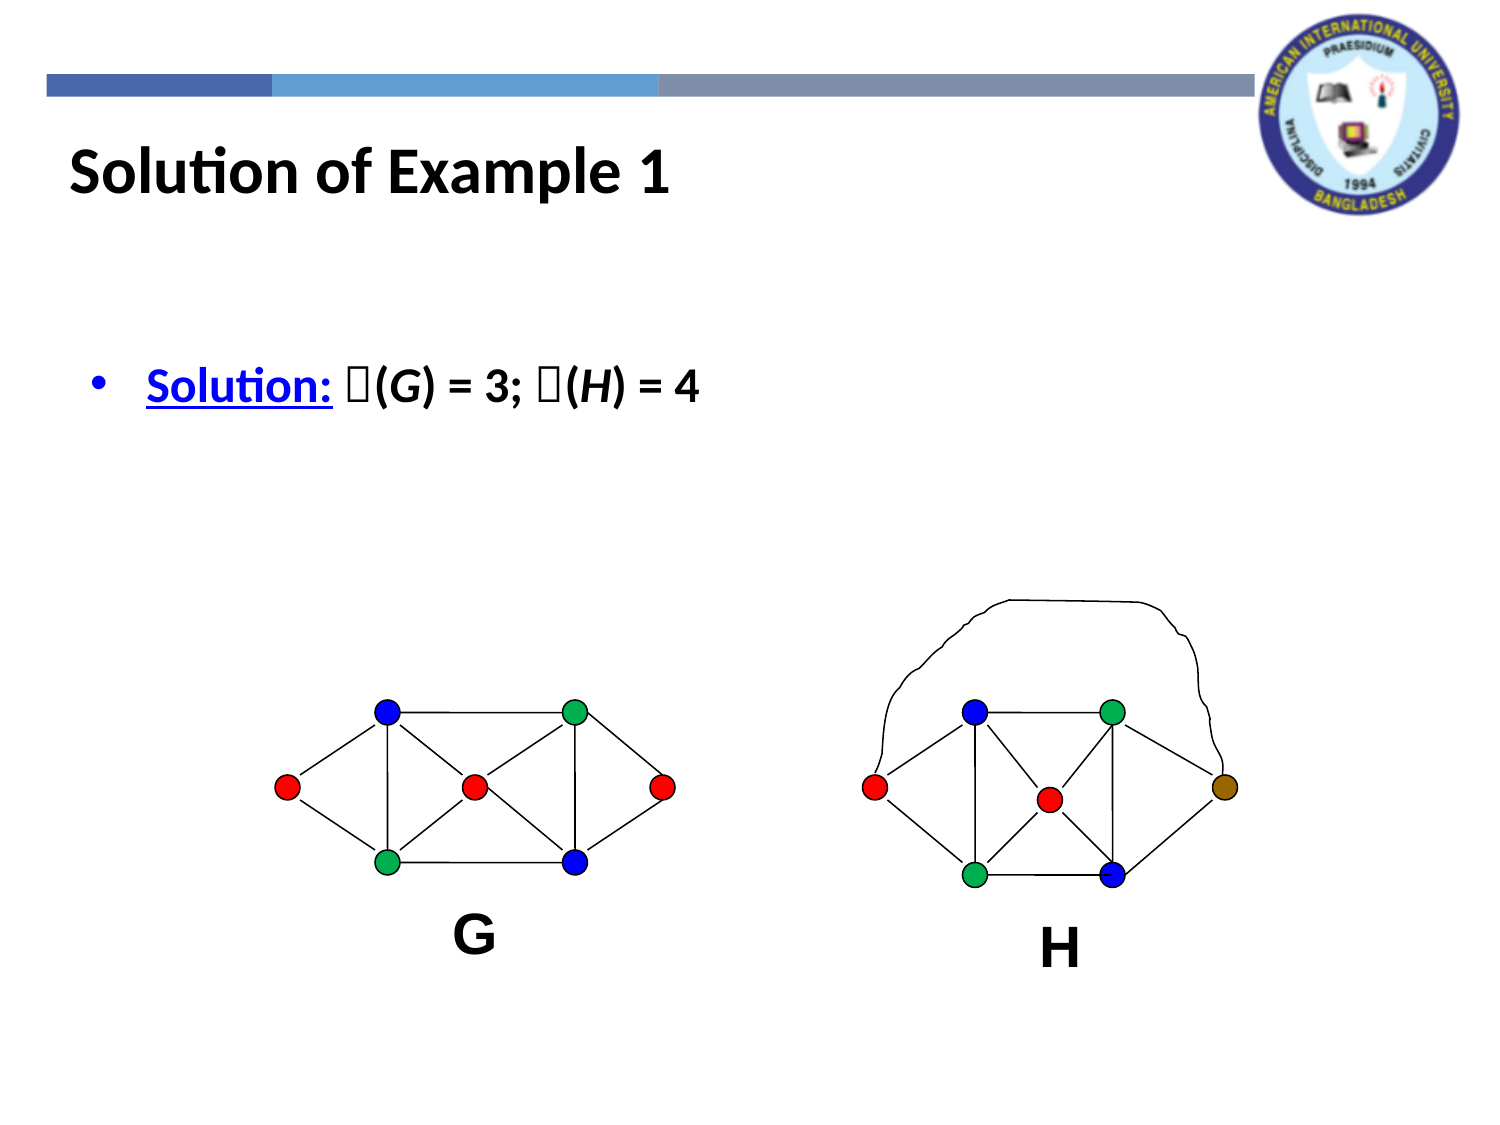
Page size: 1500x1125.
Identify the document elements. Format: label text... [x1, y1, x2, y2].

text_box [862, 774, 888, 800]
text_box Solution: (G) = 3; (H) = 4 [74, 345, 1425, 975]
text_box [1100, 862, 1125, 888]
text_box [562, 699, 588, 725]
text_box H [1025, 924, 1075, 963]
text_box G [437, 912, 488, 950]
text_box [562, 849, 588, 875]
text_box [962, 862, 988, 888]
text_box [375, 850, 400, 875]
text_box [1037, 787, 1063, 813]
text_box [874, 600, 1223, 775]
picture [1254, 9, 1465, 221]
text_box [462, 774, 488, 800]
text_box Solution of Example 1 [55, 119, 1129, 201]
text_box [275, 774, 301, 800]
text_box [650, 775, 676, 800]
text_box [375, 699, 400, 725]
text_box [1212, 774, 1238, 800]
